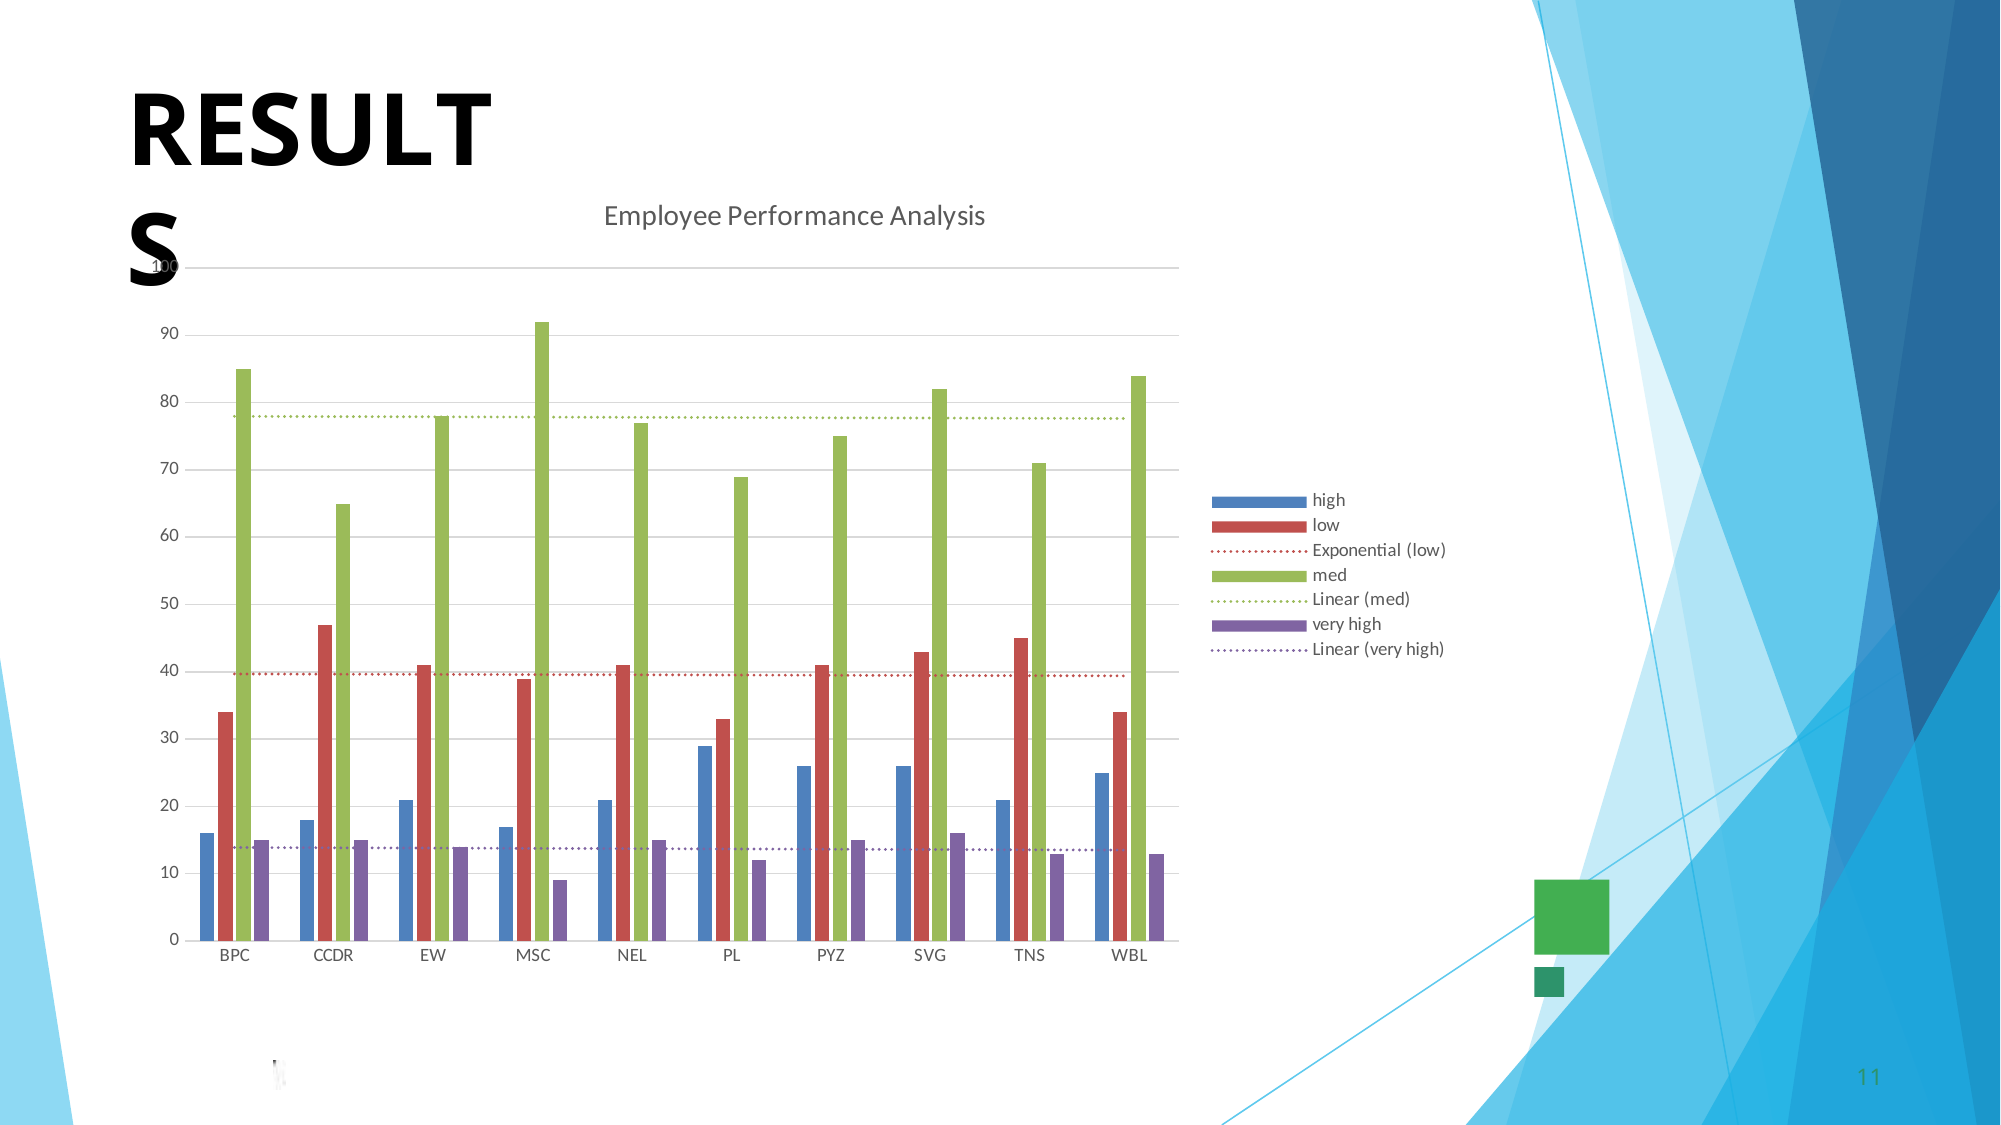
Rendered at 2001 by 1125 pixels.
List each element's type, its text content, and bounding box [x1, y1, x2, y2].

picture [273, 1060, 287, 1091]
text_box [1534, 967, 1565, 997]
title RESULTS [123, 63, 524, 170]
text_box [1534, 879, 1610, 955]
chart [123, 170, 1466, 983]
text_box 11 [1849, 1061, 1888, 1095]
